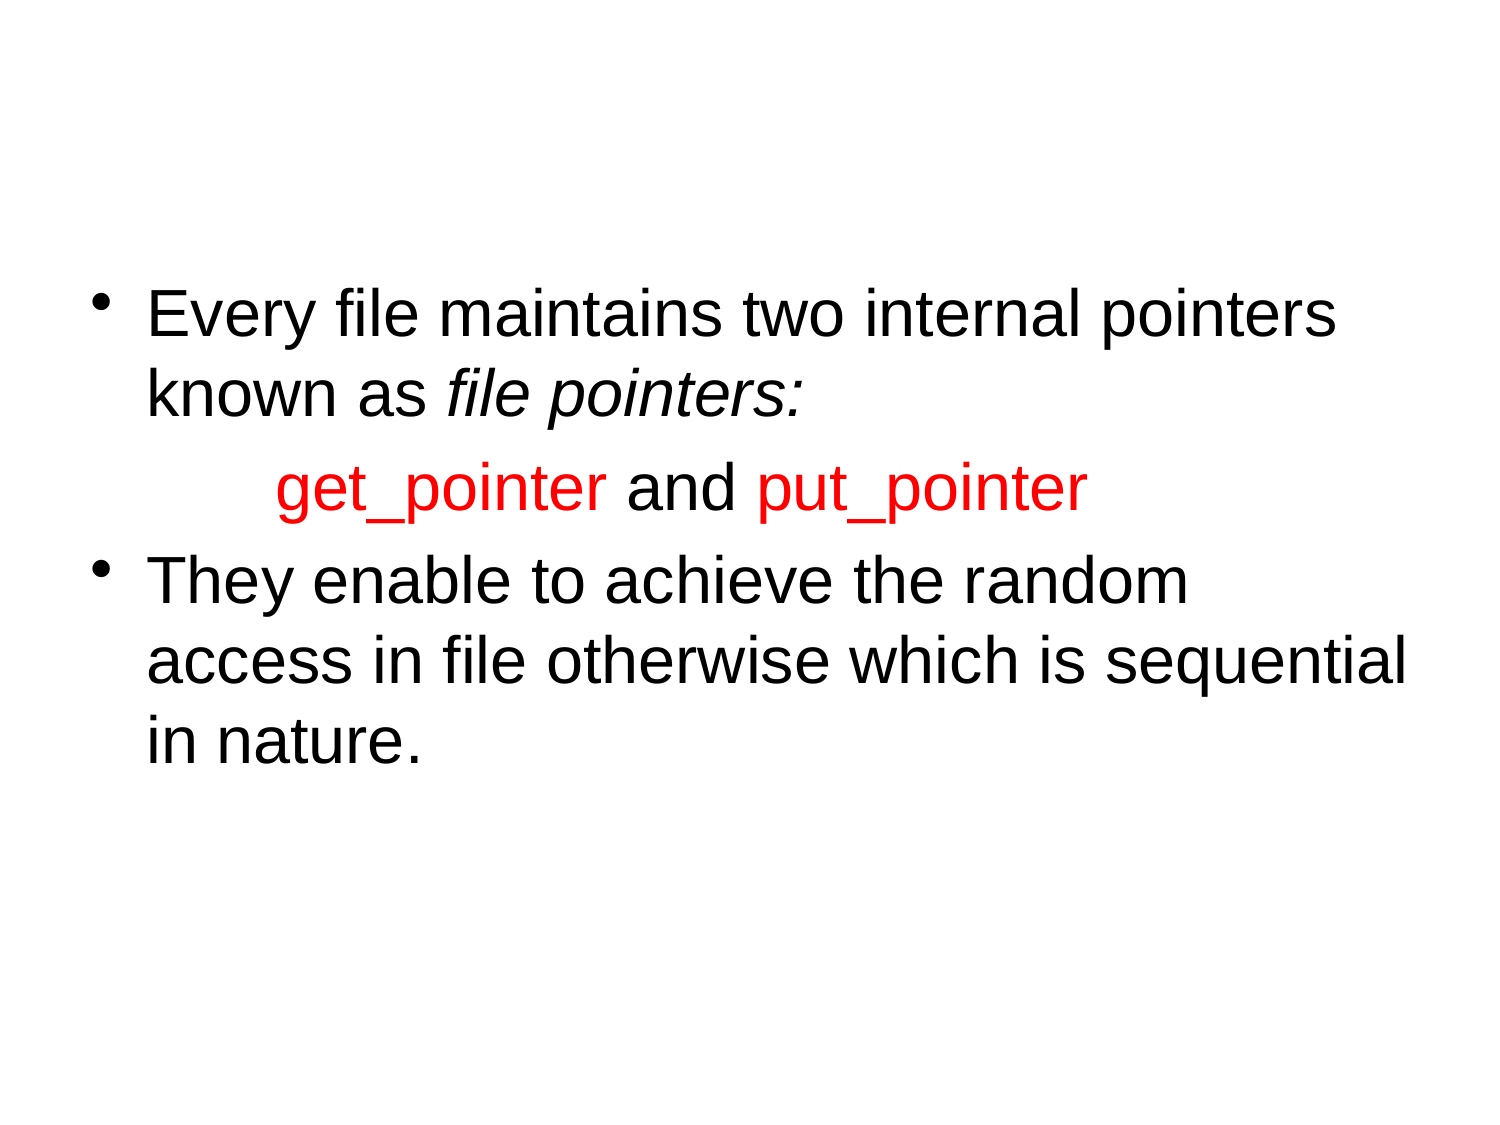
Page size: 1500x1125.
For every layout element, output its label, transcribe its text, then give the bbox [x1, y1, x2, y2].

list Every file maintains two internal pointers known as file pointers: get_pointer and put_pointer They enable to achieve the random access in file otherwise which is sequential in nature. [74, 262, 1426, 1006]
